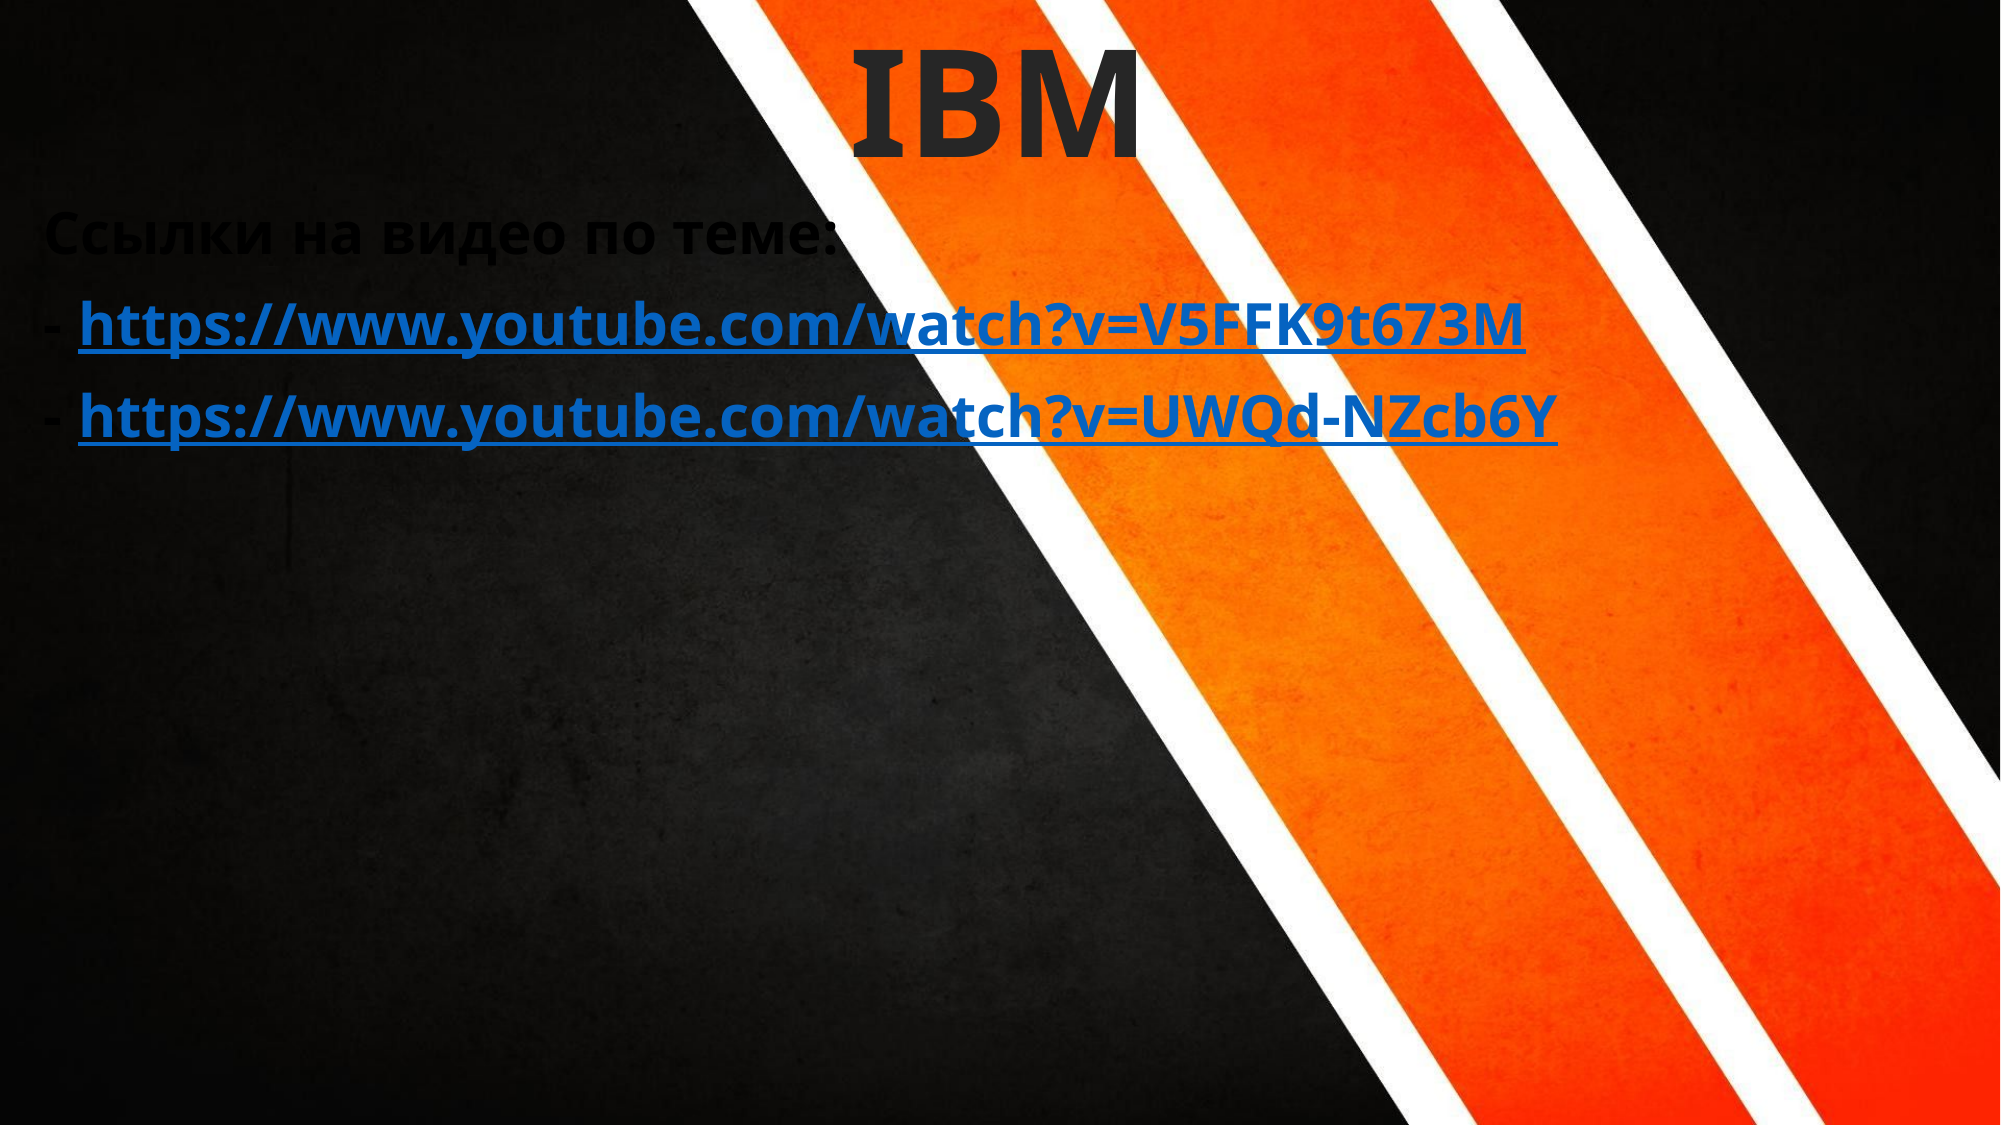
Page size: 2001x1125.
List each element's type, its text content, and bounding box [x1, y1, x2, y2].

text_box Ссылки на видео по теме: - https://www.youtube.com/watch?v=V5FFK9t673M - https://www.youtube.com/watch?v=UWQd-NZcb6Y [29, 196, 2000, 1125]
picture [0, 0, 2001, 1125]
text_box IBM [0, 0, 2000, 195]
